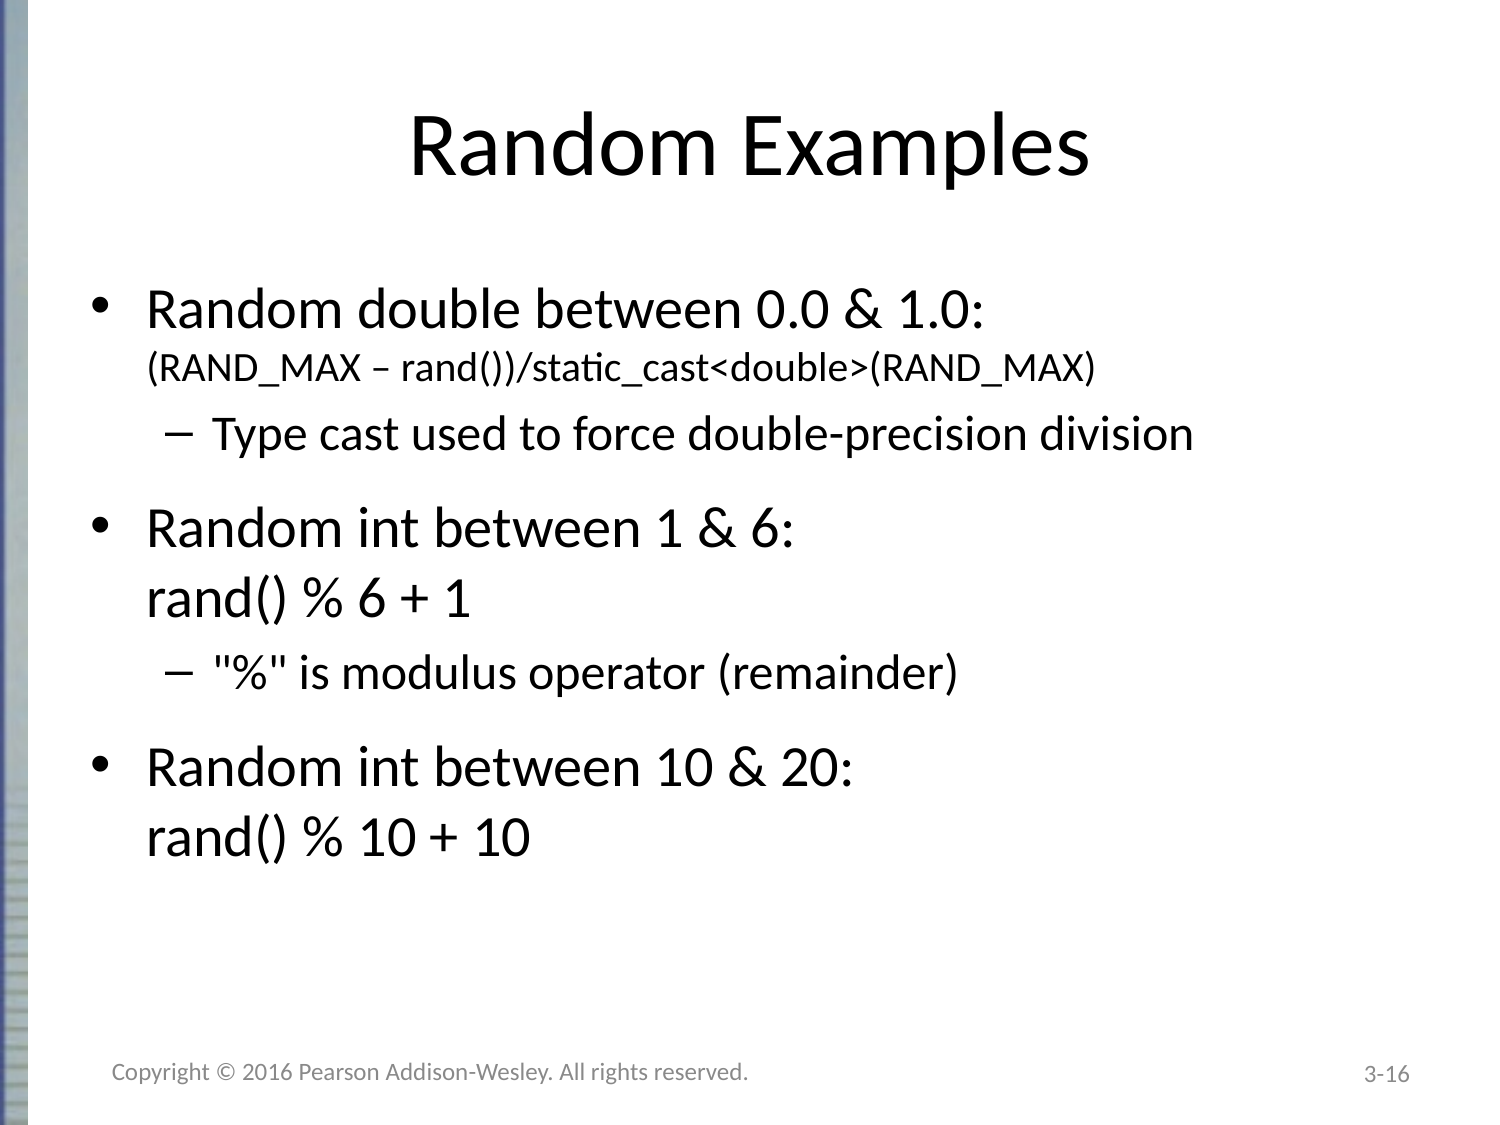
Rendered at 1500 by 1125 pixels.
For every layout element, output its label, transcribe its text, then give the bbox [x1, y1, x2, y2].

footer Copyright © 2016 Pearson Addison-Wesley. All rights reserved. [75, 1040, 788, 1100]
picture [0, 0, 28, 1125]
title Random Examples [75, 45, 1425, 233]
slide_number 3-16 [1074, 1042, 1425, 1103]
list Random double between 0.0 & 1.0: (RAND_MAX – rand())/static_cast<double>(RAND_MAX) Type cast used to force double-precision division Random int between 1 & 6: rand() % 6 + 1 "%" is modulus operator (remainder) Random int between 10 & 20: rand() % 10 + 10 [75, 262, 1425, 1005]
